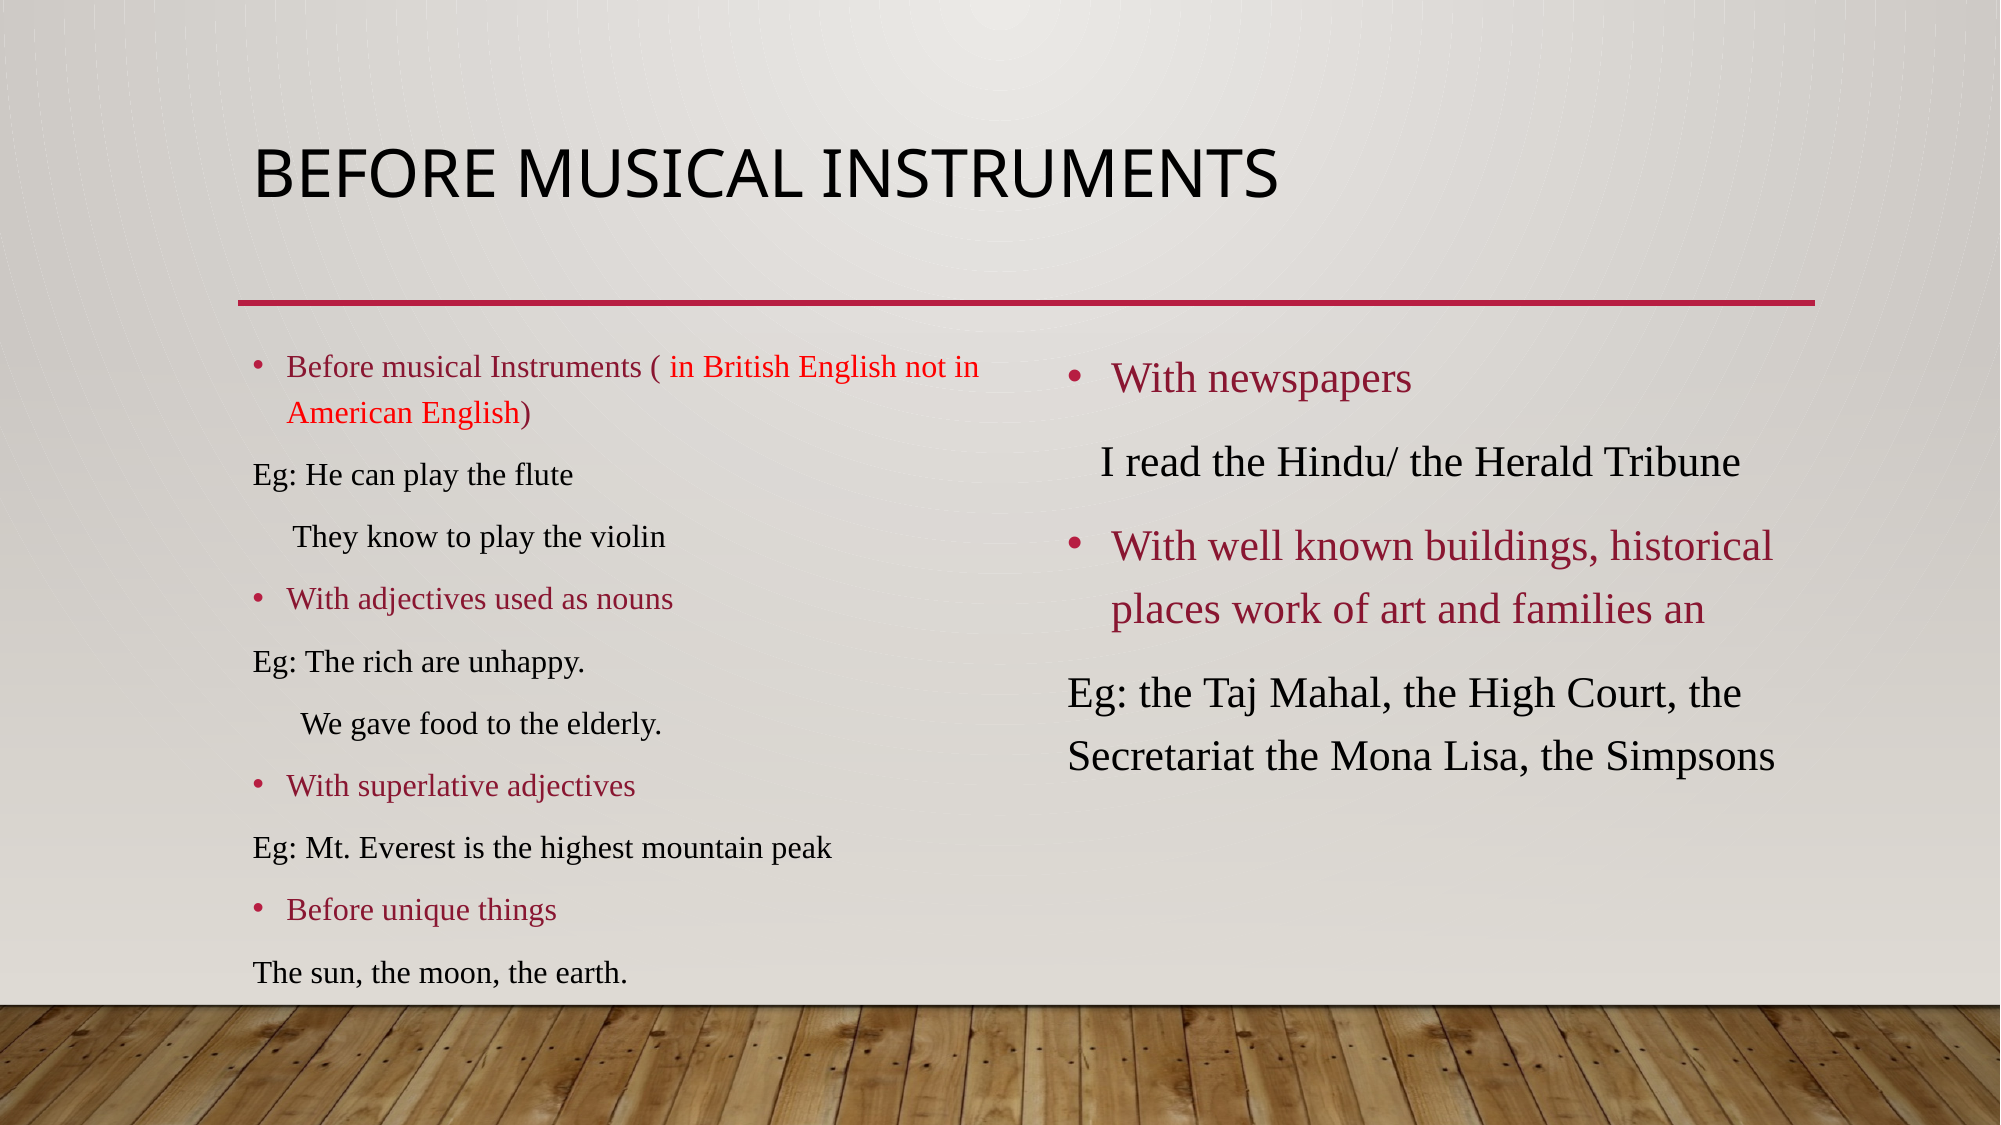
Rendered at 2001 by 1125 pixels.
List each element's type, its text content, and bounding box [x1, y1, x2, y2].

list Before musical Instruments ( in British English not in American English) Eg: He can play the flute They know to play the violin With adjectives used as nouns Eg: The rich are unhappy. We gave food to the elderly. With superlative adjectives Eg: Mt. Everest is the highest mountain peak Before unique things The sun, the moon, the earth. [237, 329, 1000, 1003]
title Before musical Instruments [237, 132, 1814, 306]
list With newspapers I read the Hindu/ the Herald Tribune With well known buildings, historical places work of art and families an Eg: the Taj Mahal, the High Court, the Secretariat the Mona Lisa, the Simpsons [1052, 330, 1884, 1004]
picture [0, 1005, 2000, 1125]
